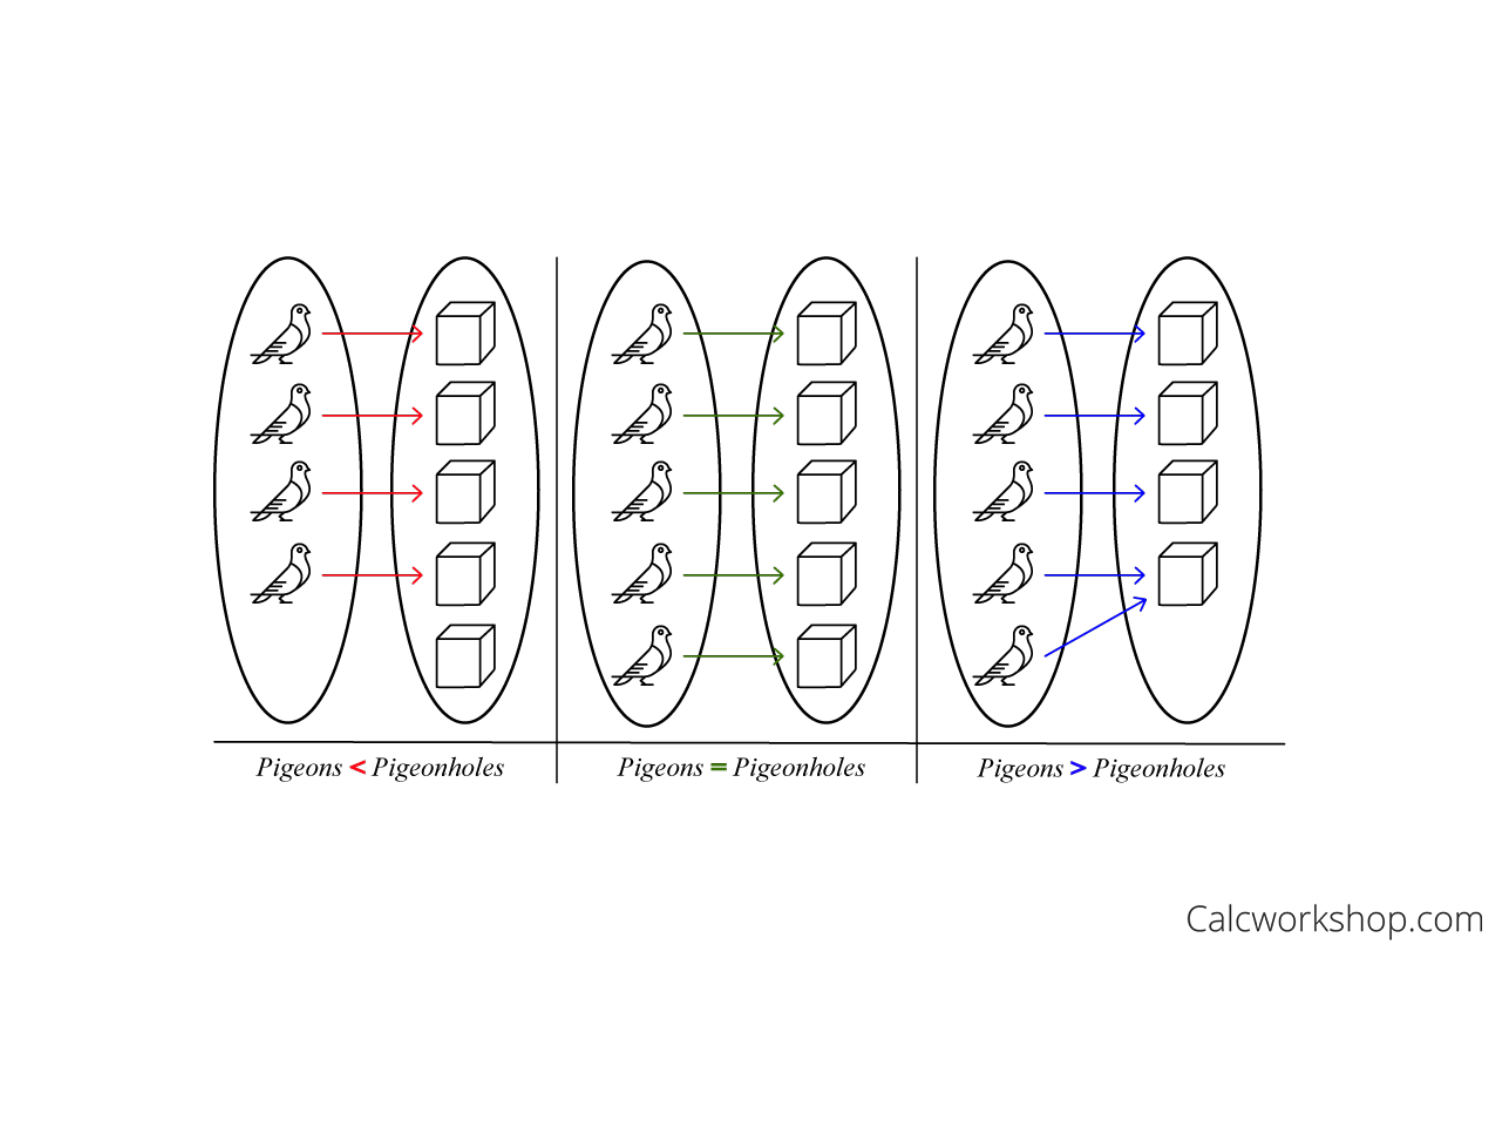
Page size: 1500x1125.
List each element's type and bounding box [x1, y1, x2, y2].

picture [0, 99, 1488, 944]
